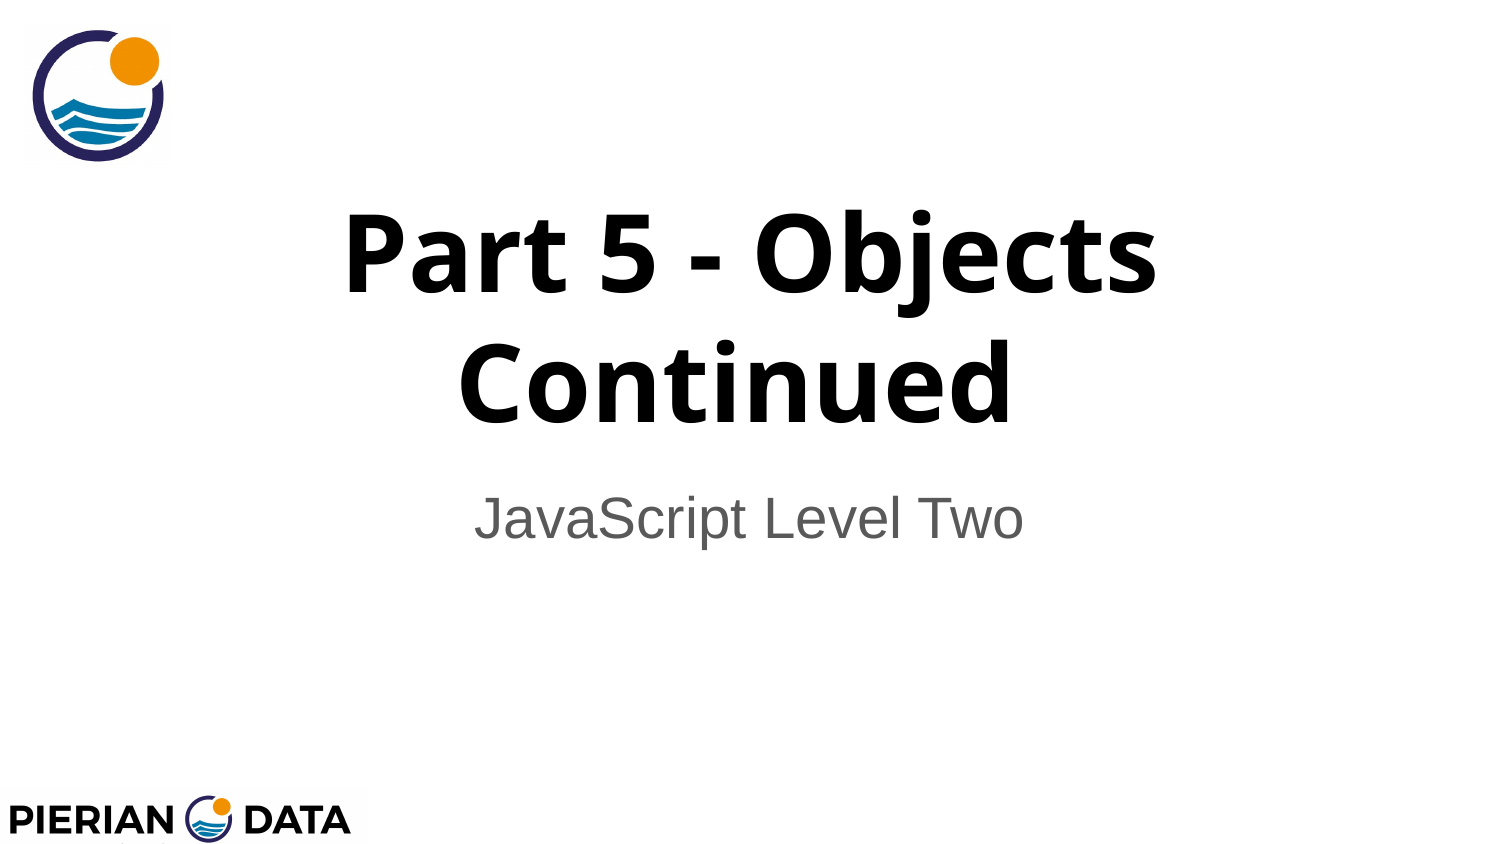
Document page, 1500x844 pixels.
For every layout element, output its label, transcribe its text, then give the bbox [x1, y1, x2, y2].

subtitle JavaScript Level Two [51, 464, 1449, 595]
picture [24, 24, 172, 167]
title Part 5 - Objects Continued [51, 122, 1449, 459]
picture [0, 787, 368, 844]
